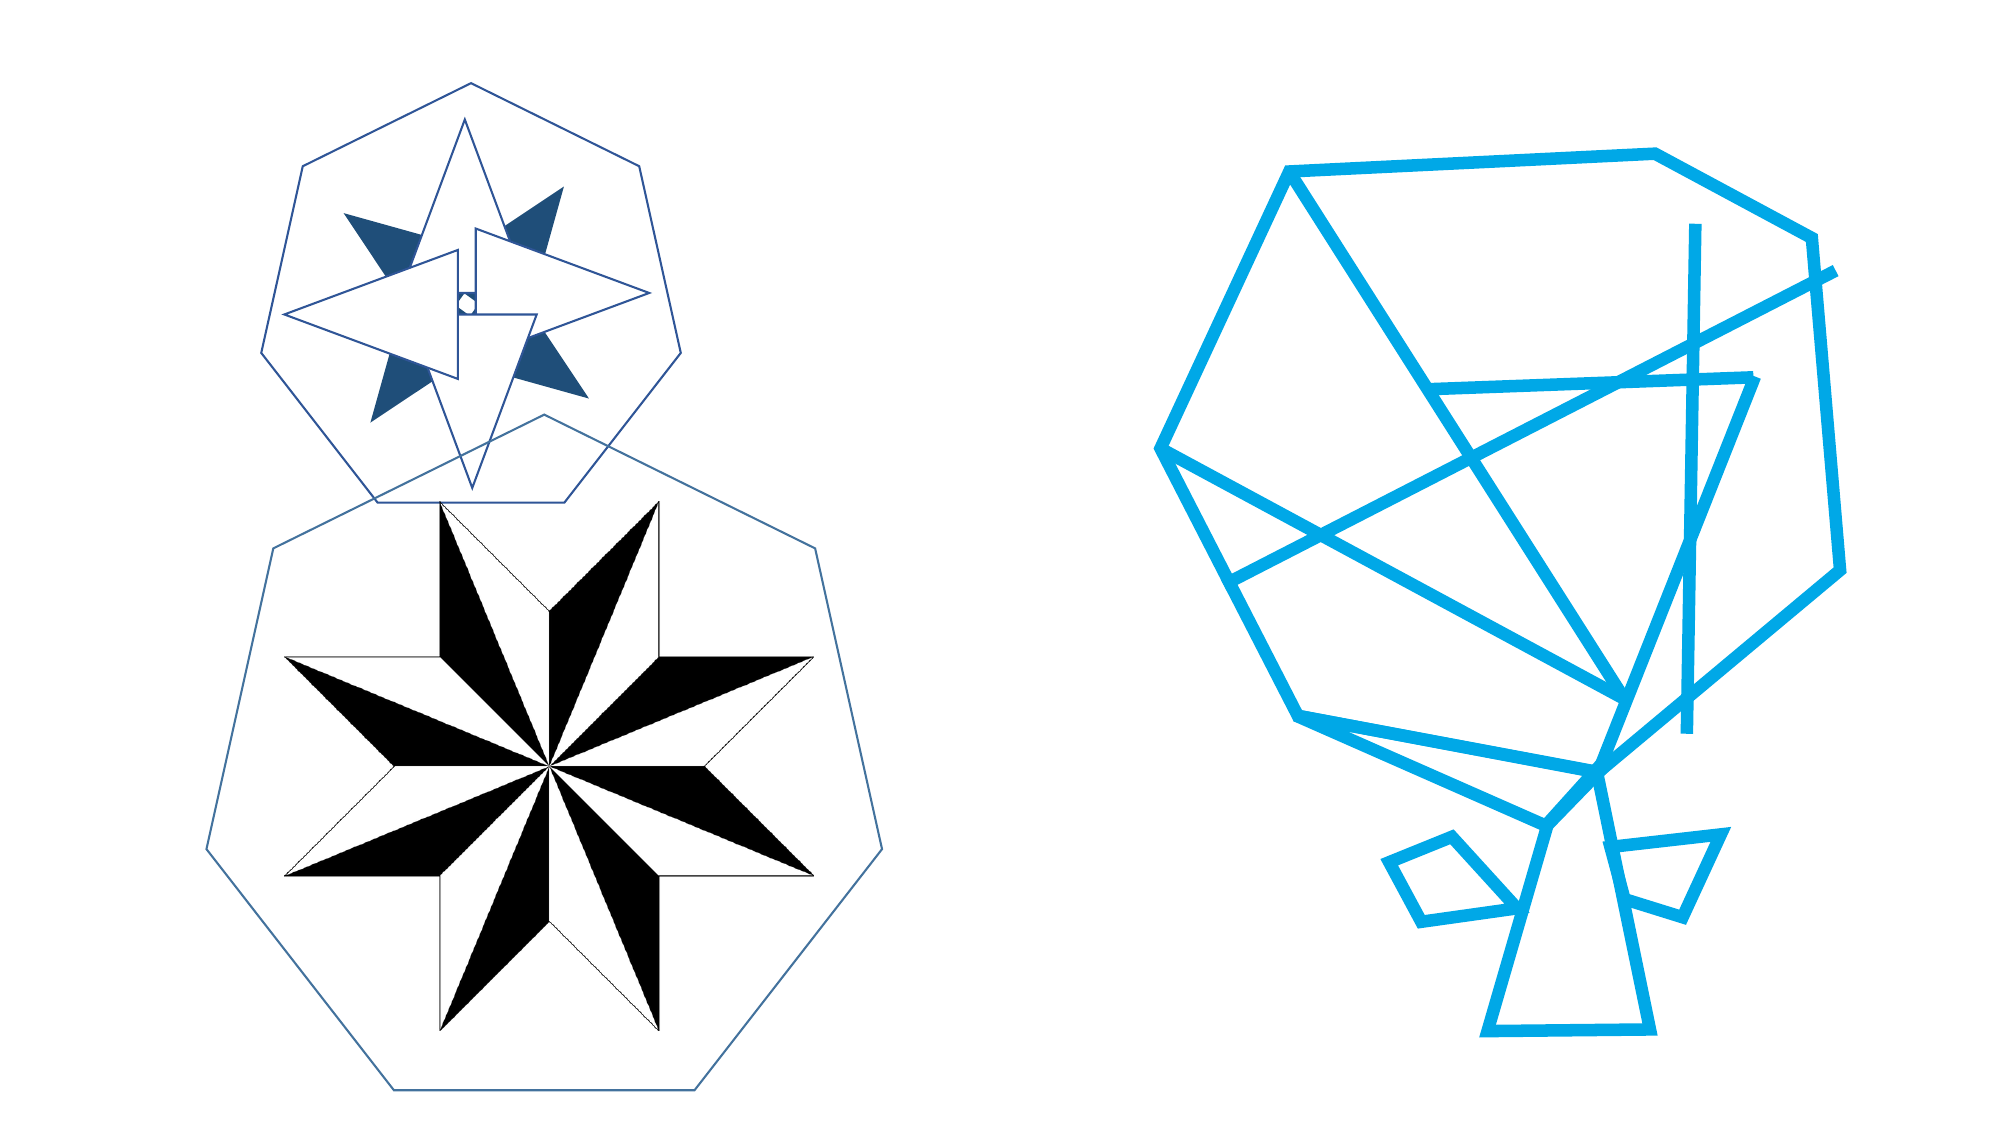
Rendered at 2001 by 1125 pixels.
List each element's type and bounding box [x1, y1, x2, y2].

text_box [1537, 823, 1551, 828]
text_box [1184, 89, 1861, 823]
text_box [1387, 835, 1520, 923]
picture [284, 501, 814, 1032]
text_box [347, 1032, 742, 1092]
text_box [261, 83, 681, 503]
text_box [1614, 833, 1723, 919]
text_box [681, 480, 722, 501]
text_box [205, 541, 284, 951]
text_box [1486, 823, 1652, 1033]
text_box [814, 546, 884, 939]
